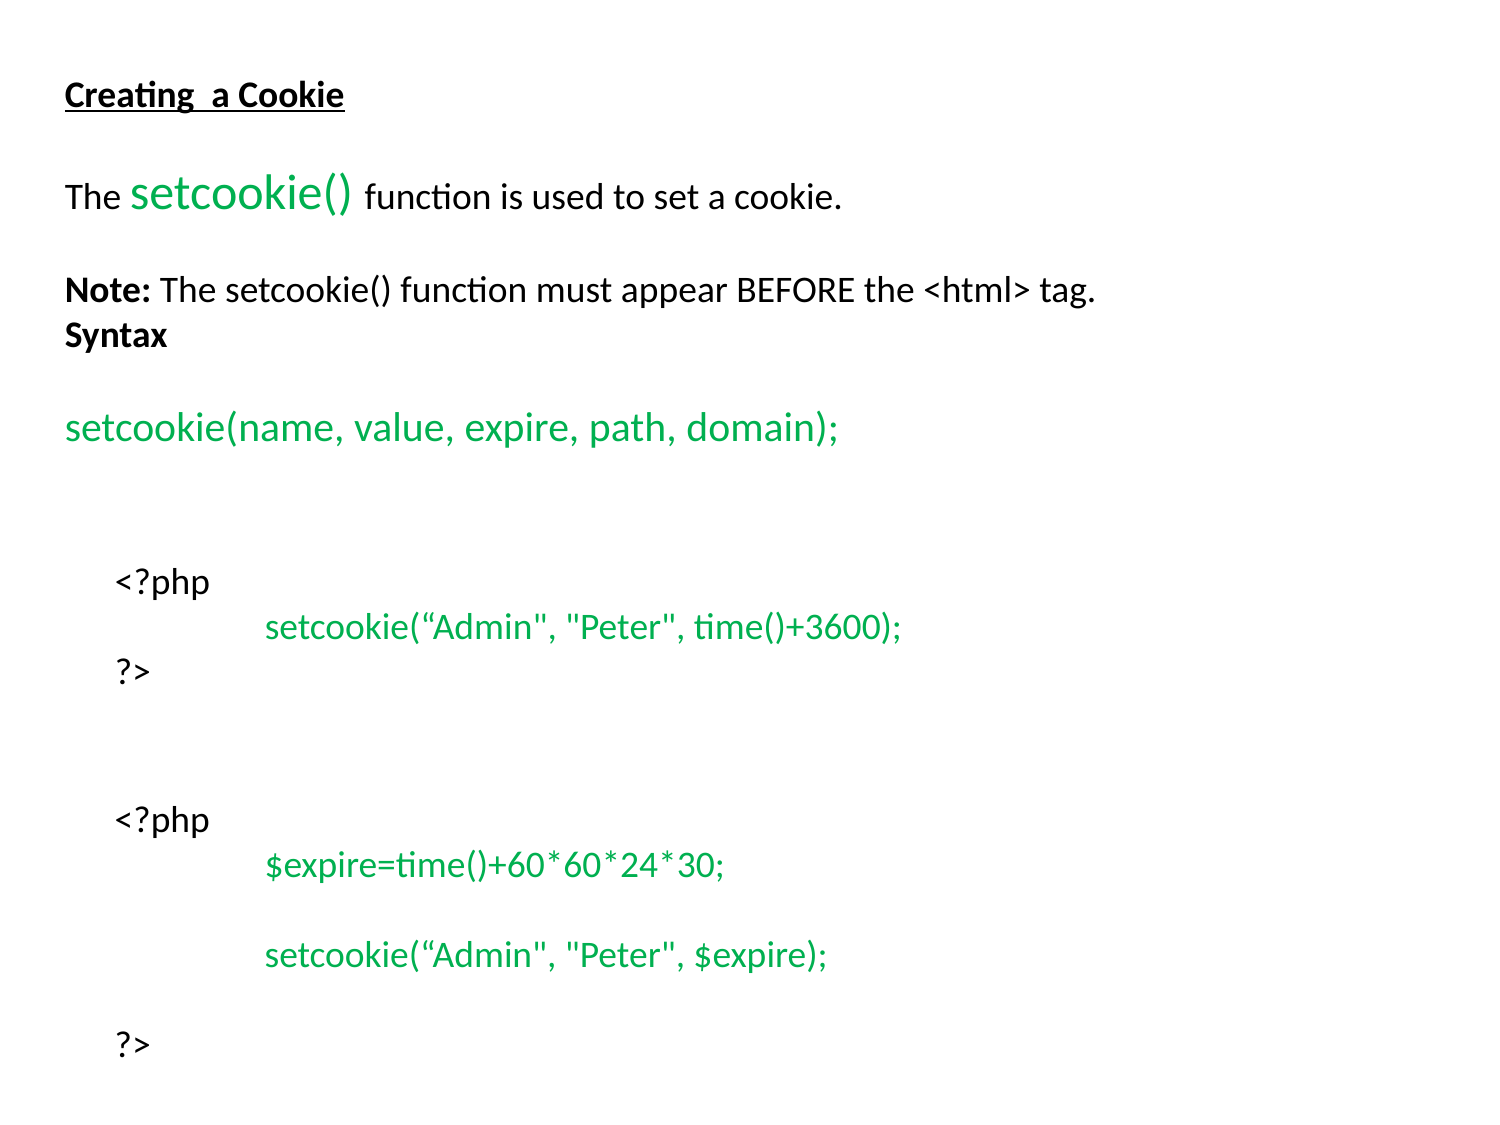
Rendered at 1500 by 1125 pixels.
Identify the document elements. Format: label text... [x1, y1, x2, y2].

text_box <?php setcookie(“Admin", "Peter", time()+3600); ?> [99, 549, 1038, 700]
text_box <?php $expire=time()+60*60*24*30; setcookie(“Admin", "Peter", $expire); ?> [99, 787, 1363, 1073]
text_box Creating a Cookie The setcookie() function is used to set a cookie. Note: The setcookie() function must appear BEFORE the <html> tag. Syntax setcookie(name, value, expire, path, domain); [50, 62, 1450, 503]
